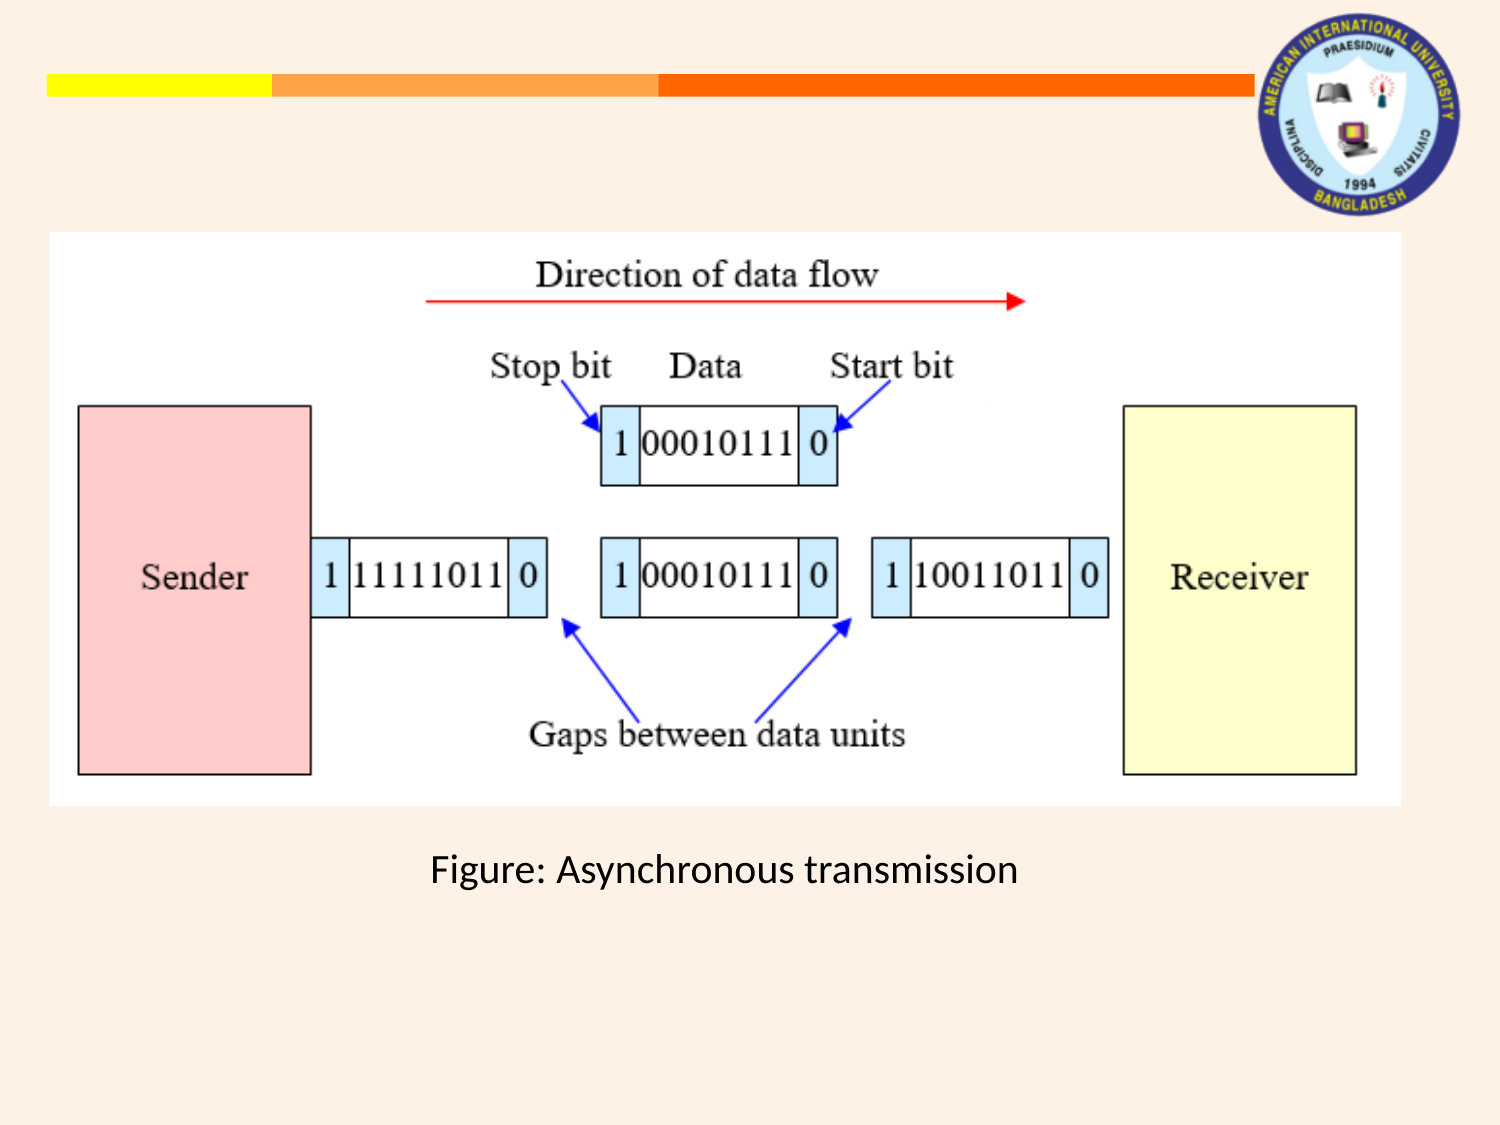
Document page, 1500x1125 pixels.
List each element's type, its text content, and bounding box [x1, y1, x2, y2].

picture [48, 231, 1402, 807]
picture [1254, 9, 1465, 221]
text_box Figure: Asynchronous transmission [415, 833, 1035, 899]
